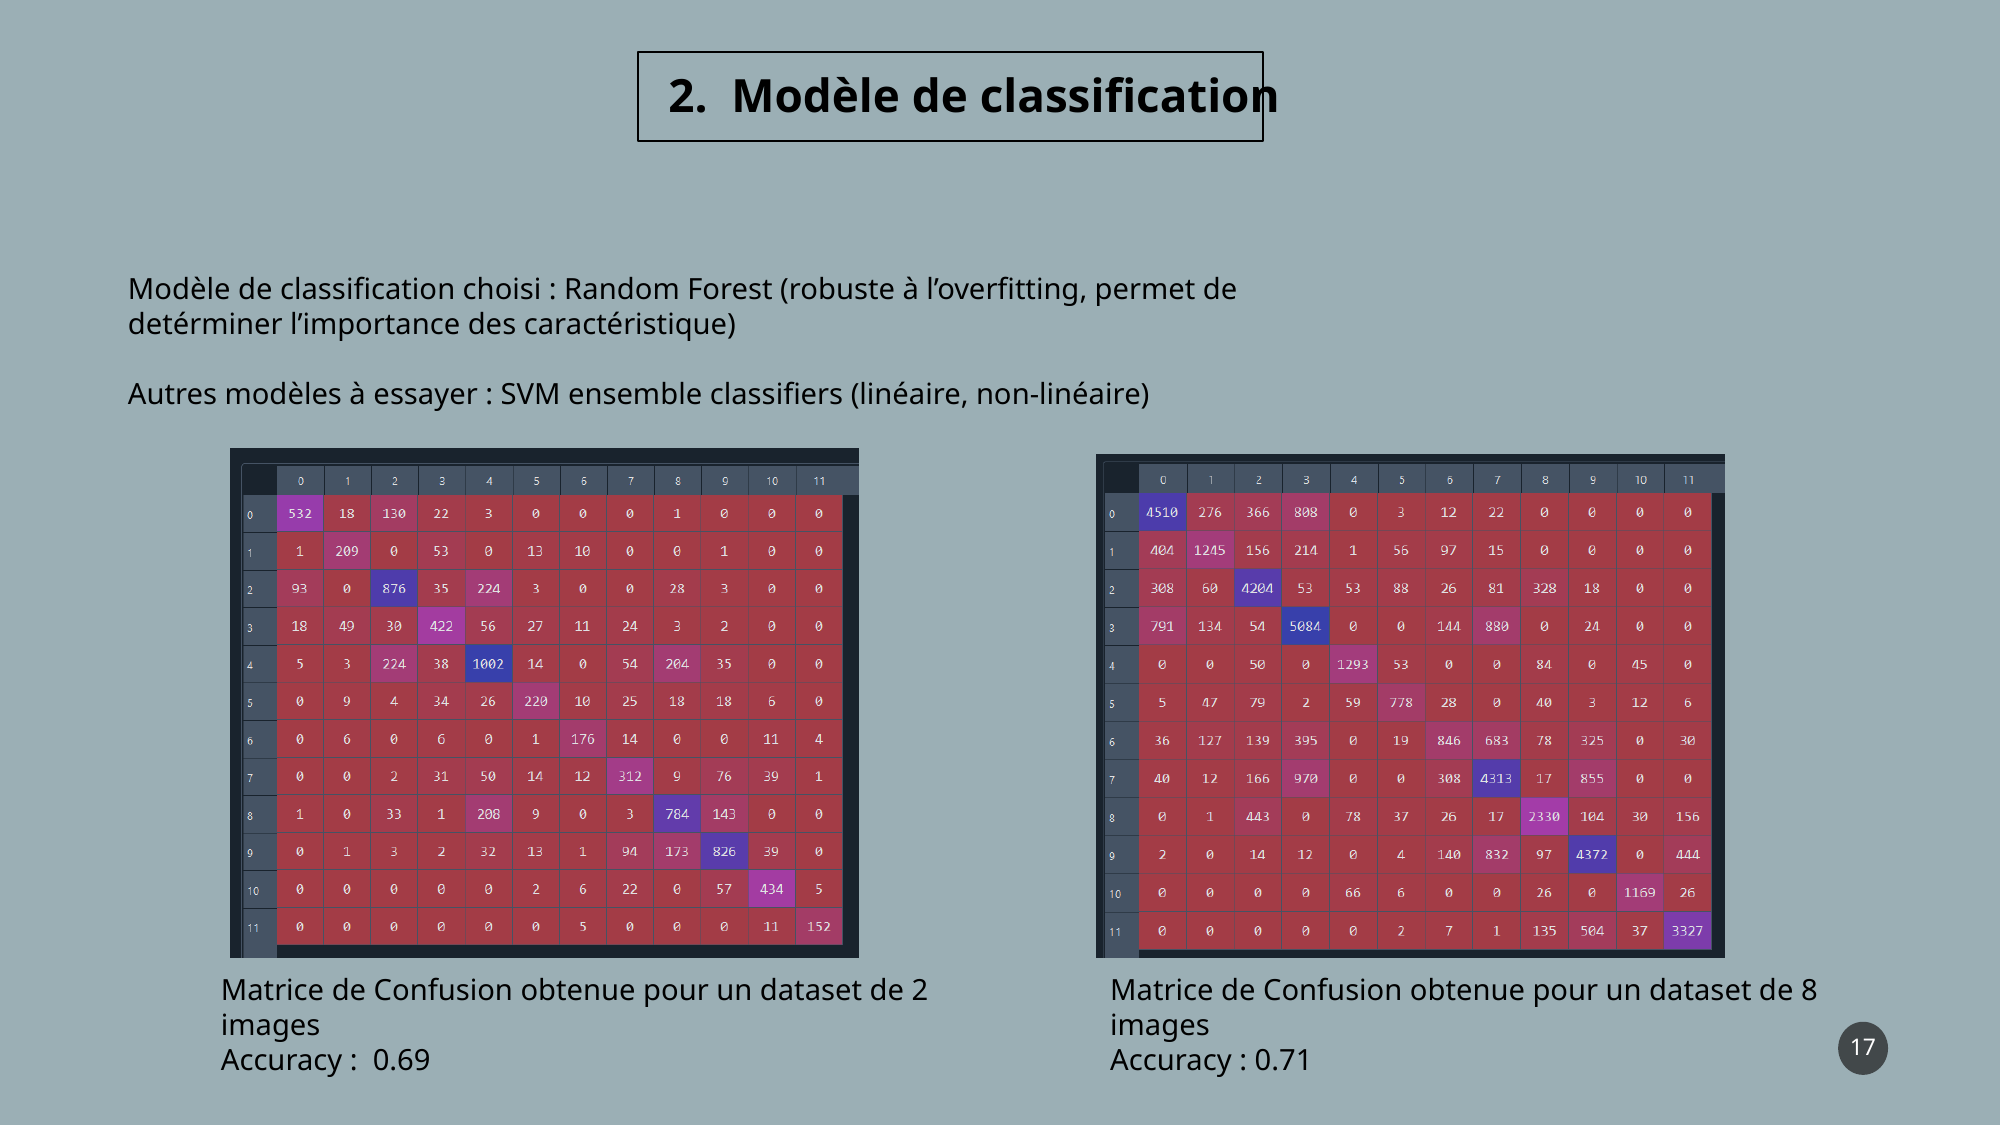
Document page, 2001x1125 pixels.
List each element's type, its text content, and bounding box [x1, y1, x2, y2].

text_box Modèle de classification choisi : Random Forest (robuste à l’overfitting, permet de detérminer l’importance des caractéristique) Autres modèles à essayer : SVM ensemble classifiers (linéaire, non-linéaire) [113, 262, 1403, 453]
text_box Matrice de Confusion obtenue pour un dataset de 2 images Accuracy : 0.69 [206, 963, 949, 1119]
picture [1096, 454, 1725, 959]
slide_number 17 [1839, 1021, 1889, 1075]
picture [230, 448, 859, 959]
text_box Matrice de Confusion obtenue pour un dataset de 8 images Accuracy : 0.71 [1095, 963, 1839, 1119]
text_box [637, 51, 1264, 142]
text_box 2. Modèle de classification [1264, 58, 1359, 129]
